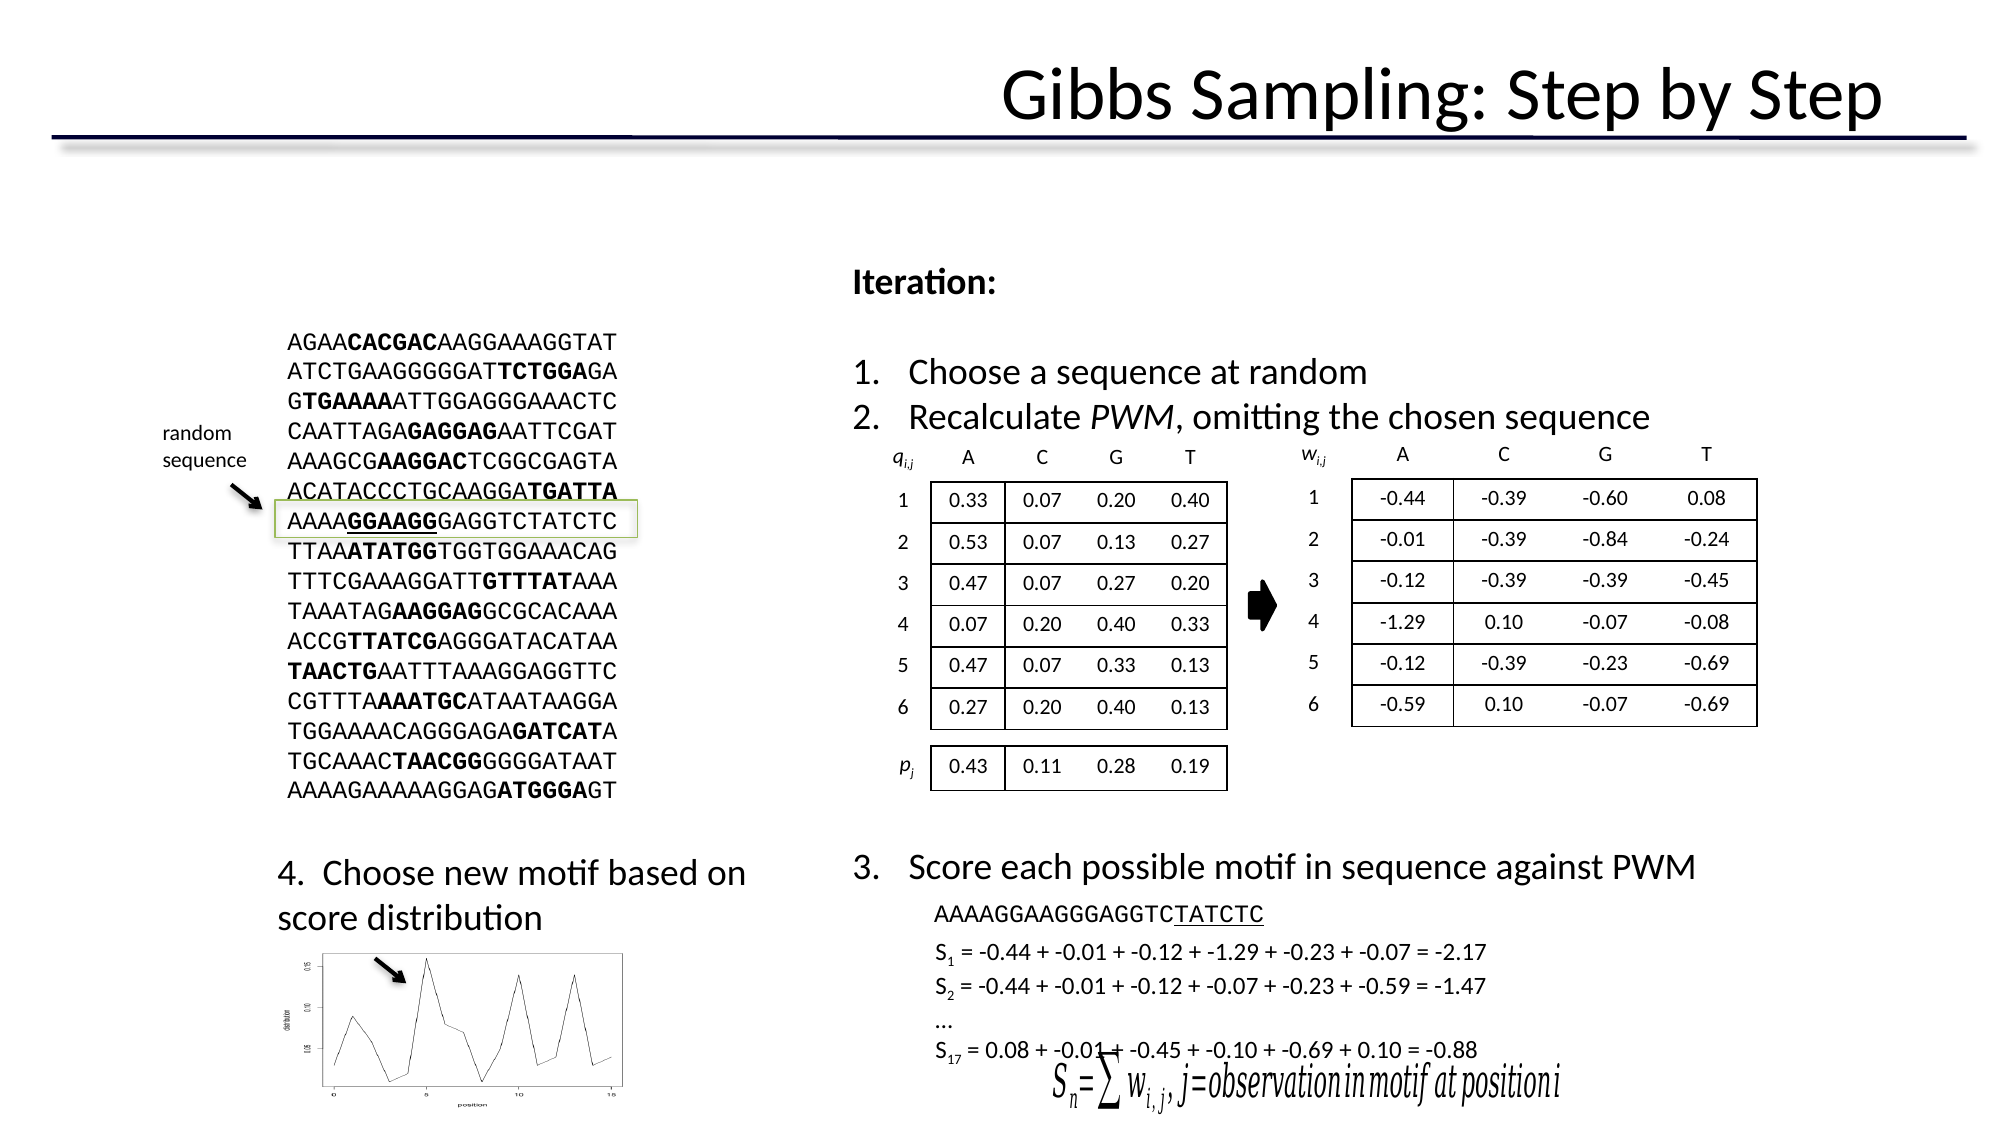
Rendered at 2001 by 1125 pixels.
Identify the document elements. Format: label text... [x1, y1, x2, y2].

table_cell -0.23 [1555, 645, 1656, 684]
table_cell 0.28 [1079, 747, 1153, 790]
table_cell 0.40 [1079, 689, 1153, 704]
table_header [882, 704, 931, 746]
table_cell -0.69 [1656, 686, 1756, 726]
table_cell 0.07 [1006, 648, 1079, 687]
table_cell 0.11 [1006, 747, 1079, 790]
table_cell -0.39 [1555, 562, 1656, 602]
table_cell 0.07 [1006, 565, 1079, 605]
text_box AGAACACGACAAGGAAAGGTAT ATCTGAAGGGGGATTCTGGAGA GTGAAAAATTGGAGGGAAACTC CAATTAGAGAGGAGAATTCGAT AAAGCGAAGGACTCGGCGAGTA ACATACCCTGCAAGGATGATTA AAAAGGAAGGGAGGTCTATCTC TTAAATATGGTGGTGGAAACAG TTTCGAAAGGATTGTTTATAAA TAAATAGAAGGAGGCGCACAAA ACCGTTATCGAGGGATACATAA TAACTGAATTTAAAGGAGGTTC CGTTTAAAATGCATAATAAGGA TGGAAAACAGGGAGAGATCATA TGCAAACTAACGGGGGGATAAT AAAAGAAAAAGGAGATGGGAGT [287, 324, 625, 498]
table_cell -0.39 [1454, 645, 1555, 684]
table_header [931, 704, 1005, 745]
table_cell 0.13 [1153, 689, 1226, 704]
table_cell -0.84 [1555, 521, 1656, 560]
table_header G [1079, 437, 1153, 481]
table_header A [931, 437, 1005, 481]
table_cell 3 [875, 564, 930, 606]
table_cell 0.19 [1153, 747, 1226, 790]
table_header [1005, 704, 1079, 745]
table_cell -0.60 [1555, 480, 1656, 519]
table_cell 0.40 [1153, 483, 1226, 522]
table_cell 2 [1275, 520, 1351, 561]
table_header C [1453, 434, 1555, 478]
table_cell 0.20 [1006, 689, 1079, 704]
table_cell 0.27 [1153, 524, 1226, 563]
table_cell -0.24 [1656, 521, 1756, 560]
table_cell 0.47 [932, 565, 1004, 605]
table_cell 0.40 [1079, 606, 1153, 646]
table_cell -0.07 [1555, 604, 1656, 643]
table_cell 0.13 [1079, 524, 1153, 563]
table_cell -0.08 [1656, 604, 1756, 643]
table_cell -1.29 [1353, 604, 1453, 643]
table_cell -0.44 [1353, 480, 1453, 519]
table_cell 0.10 [1454, 686, 1555, 726]
table_header C [1005, 437, 1079, 481]
table_cell 0.43 [932, 747, 1004, 790]
table_cell -0.59 [1353, 686, 1453, 726]
table_cell 0.07 [1006, 524, 1079, 563]
table_header wi,j [1275, 434, 1352, 479]
text_box S1 = -0.44 + -0.01 + -0.12 + -1.29 + -0.23 + -0.07 = -2.17 S2 = -0.44 + -0.01 + -0.12 + -0.07 + -0.23 + -0.59 = -1.47 … S17 = 0.08 + -0.01 + -0.45 + -0.10 + -0.69 + 0.10 = -0.88 [920, 927, 1504, 1075]
table_header T [1656, 434, 1757, 478]
table_cell 6 [1275, 685, 1351, 726]
table_cell -0.12 [1353, 645, 1453, 684]
table_cell 0.47 [932, 648, 1004, 687]
table_cell 0.33 [1153, 606, 1226, 646]
table_header qi,j [875, 437, 931, 482]
table_cell 0.33 [1079, 648, 1153, 687]
table_cell 0.27 [1079, 565, 1153, 605]
text_box [274, 499, 638, 538]
table_cell -0.39 [1454, 480, 1555, 519]
text_box [1247, 579, 1275, 632]
title Gibbs Sampling: Step by Step [99, 37, 1900, 225]
table_cell 0.20 [1153, 565, 1226, 605]
table_cell 1 [875, 482, 930, 523]
table_header [1153, 704, 1227, 745]
table_cell 1 [1275, 479, 1351, 520]
table_cell 0.07 [932, 606, 1004, 646]
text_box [374, 958, 407, 984]
table_cell 0.10 [1454, 604, 1555, 643]
text_box AGAACACGACAAGGAAAGGTAT ATCTGAAGGGGGATTCTGGAGA GTGAAAAATTGGAGGGAAACTC CAATTAGAGAGGAGAATTCGAT AAAGCGAAGGACTCGGCGAGTA ACATACCCTGCAAGGATGATTA AAAAGGAAGGGAGGTCTATCTC TTAAATATGGTGGTGGAAACAG TTTCGAAAGGATTGTTTATAAA TAAATAGAAGGAGGCGCACAAA ACCGTTATCGAGGGATACATAA TAACTGAATTTAAAGGAGGTTC CGTTTAAAATGCATAATAAGGA TGGAAAACAGGGAGAGATCATA TGCAAACTAACGGGGGGATAAT AAAAGAAAAAGGAGATGGGAGT [287, 546, 625, 805]
text_box Iteration: Choose a sequence at random Recalculate PWM, omitting the chosen sequence Score each possible motif in sequence against PWM [837, 249, 1950, 525]
table_cell -0.39 [1454, 562, 1555, 602]
text_box AAAAGGAAGGGAGGTCTATCTC [919, 889, 1280, 935]
table_cell 0.53 [932, 524, 1004, 563]
text_box 4. Choose new motif based on score distribution [262, 840, 763, 913]
table_cell -0.45 [1656, 562, 1756, 602]
table_cell 4 [1275, 603, 1351, 644]
table_cell -0.12 [1353, 562, 1453, 602]
table_cell 0.13 [1153, 648, 1226, 687]
table_cell 3 [1275, 561, 1351, 603]
table_cell 0.20 [1006, 606, 1079, 646]
table_cell 0.08 [1656, 480, 1756, 519]
table_header [1079, 704, 1153, 745]
table_header A [1352, 434, 1453, 478]
table_cell 5 [1275, 644, 1351, 685]
table_cell -0.39 [1454, 521, 1555, 560]
table_cell 0.07 [1006, 483, 1079, 522]
table_header G [1555, 434, 1656, 478]
table_cell -0.01 [1353, 521, 1453, 560]
table_cell pj [882, 746, 930, 791]
text_box random sequence [162, 418, 250, 472]
table_header T [1153, 437, 1227, 481]
table_cell 5 [875, 647, 930, 688]
picture [280, 932, 644, 1113]
table_cell 0.33 [932, 483, 1004, 522]
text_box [230, 484, 263, 510]
table_cell -0.69 [1656, 645, 1756, 684]
table_cell 6 [875, 688, 930, 729]
table_cell 4 [875, 606, 930, 647]
table_cell 2 [875, 523, 930, 564]
table_cell 0.27 [932, 689, 1004, 704]
table_cell -0.07 [1555, 686, 1656, 726]
table_cell 0.20 [1079, 483, 1153, 522]
